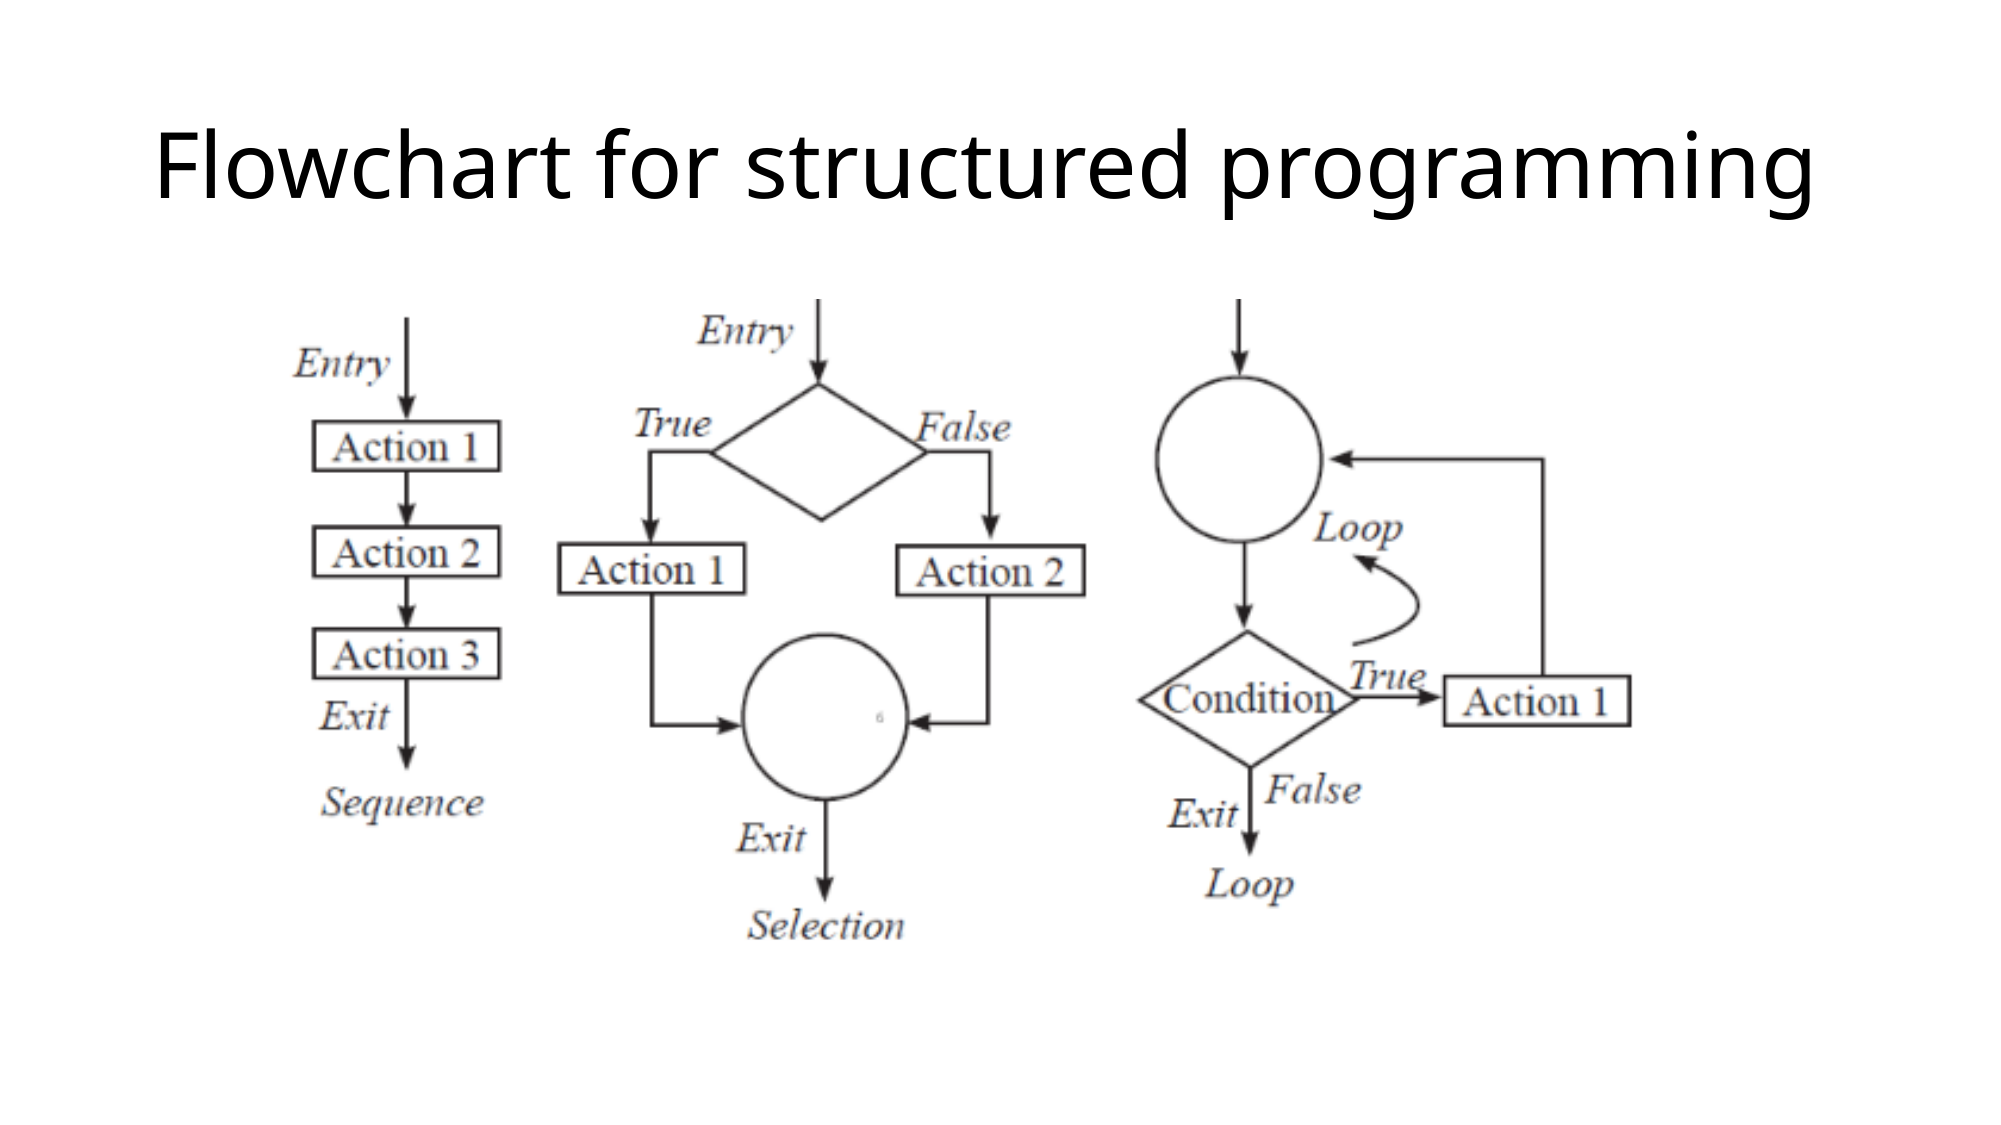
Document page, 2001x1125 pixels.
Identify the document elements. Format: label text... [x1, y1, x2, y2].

title Flowchart for structured programming [137, 59, 1863, 278]
picture [255, 299, 1637, 971]
